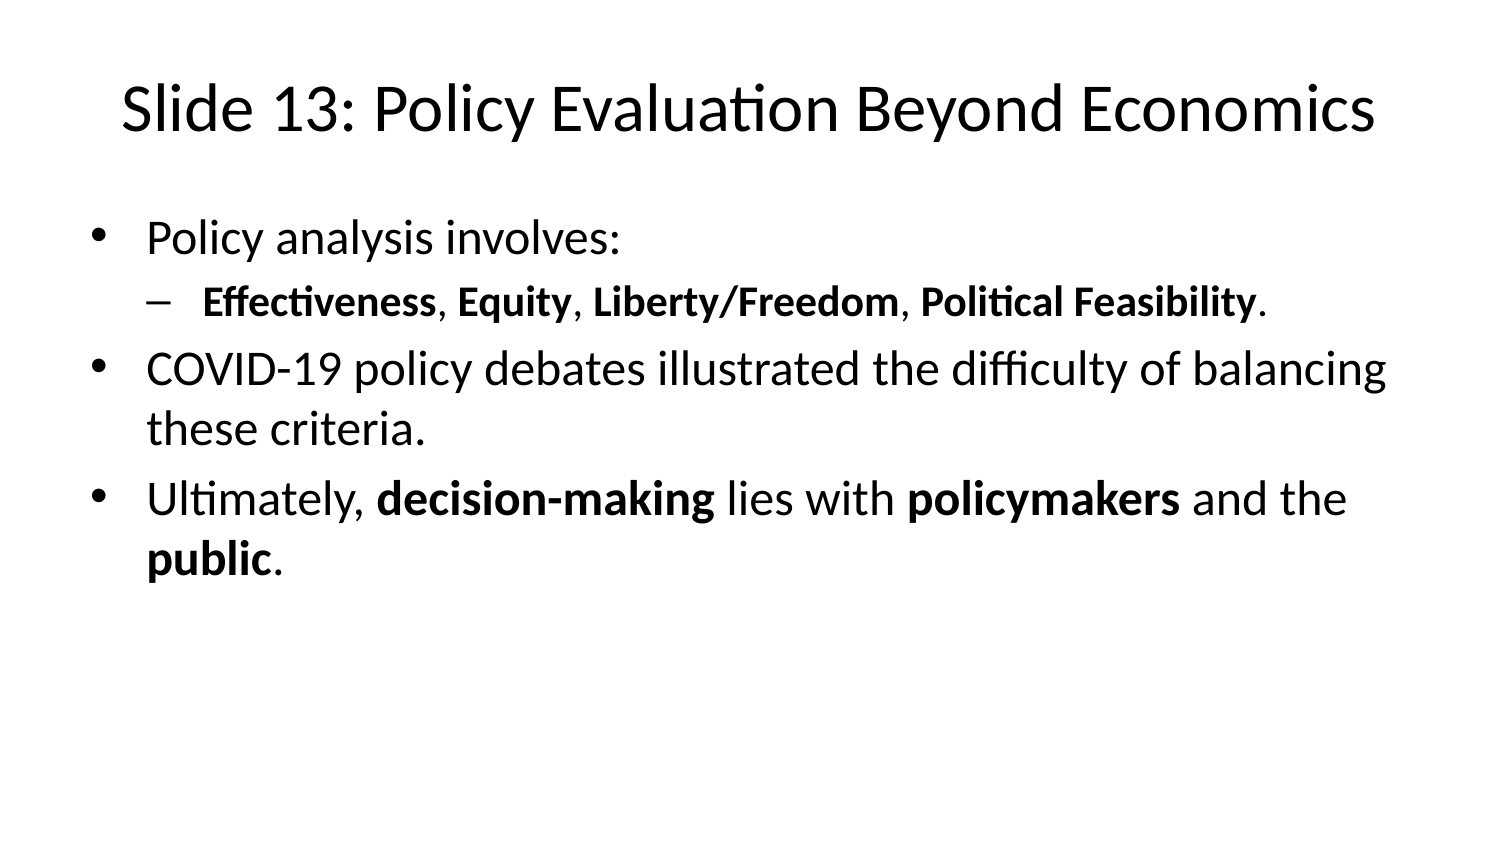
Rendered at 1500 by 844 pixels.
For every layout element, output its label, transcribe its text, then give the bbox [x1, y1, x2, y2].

title Slide 13: Policy Evaluation Beyond Economics [75, 33, 1425, 175]
list Policy analysis involves: Effectiveness, Equity, Liberty/Freedom, Political Feasibility. COVID-19 policy debates illustrated the difficulty of balancing these criteria. Ultimately, decision-making lies with policymakers and the public. [75, 196, 1425, 754]
